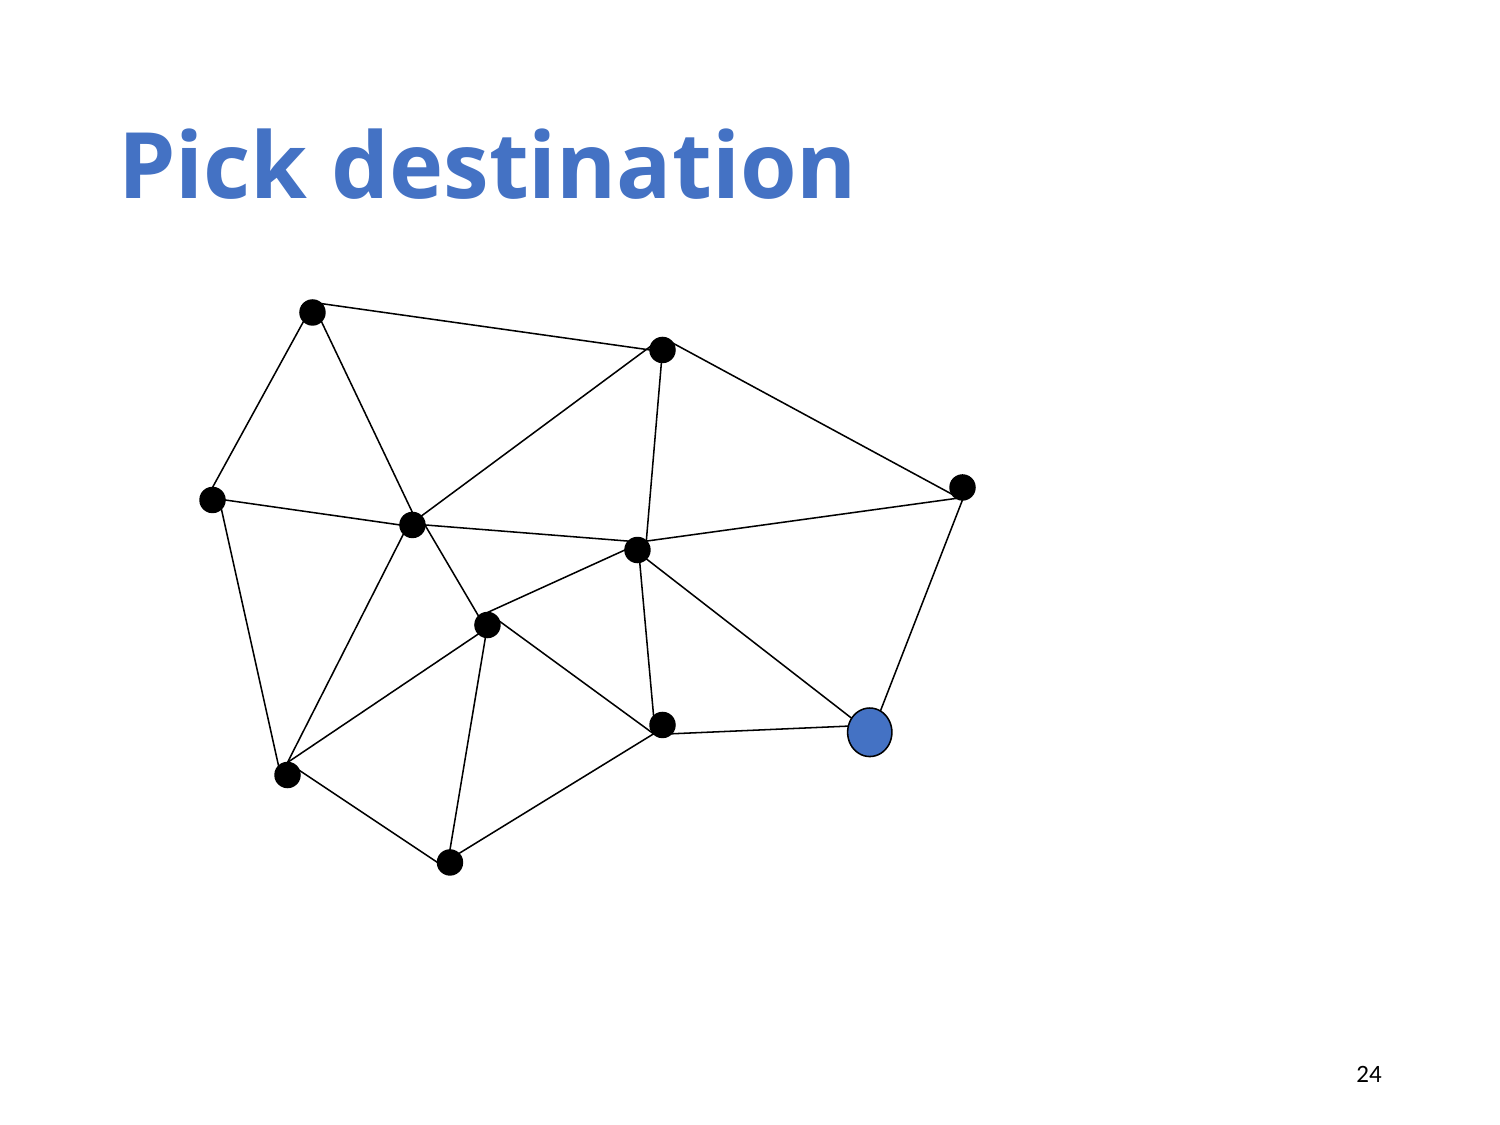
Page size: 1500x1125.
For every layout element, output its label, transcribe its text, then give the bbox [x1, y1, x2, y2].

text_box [221, 508, 279, 767]
title Pick destination [103, 59, 1397, 278]
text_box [449, 624, 488, 733]
text_box [655, 733, 671, 738]
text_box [663, 337, 963, 496]
text_box [870, 708, 874, 724]
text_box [287, 763, 438, 863]
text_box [224, 499, 400, 525]
text_box [847, 725, 892, 757]
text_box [458, 733, 654, 854]
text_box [654, 558, 870, 733]
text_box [421, 337, 663, 517]
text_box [424, 542, 479, 617]
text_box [874, 542, 963, 725]
text_box [275, 762, 287, 788]
text_box [300, 299, 321, 325]
text_box [625, 537, 637, 563]
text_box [321, 303, 650, 350]
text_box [487, 549, 625, 613]
text_box [400, 512, 425, 538]
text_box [287, 533, 404, 763]
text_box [212, 321, 304, 488]
text_box [475, 612, 487, 624]
text_box [200, 487, 225, 513]
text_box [637, 537, 654, 717]
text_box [671, 724, 875, 734]
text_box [321, 350, 413, 513]
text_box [424, 524, 629, 542]
text_box [963, 475, 976, 496]
slide_number 24 [1059, 1042, 1397, 1103]
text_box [646, 496, 972, 542]
text_box [437, 850, 463, 875]
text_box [404, 633, 479, 763]
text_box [487, 612, 654, 733]
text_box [449, 763, 458, 850]
